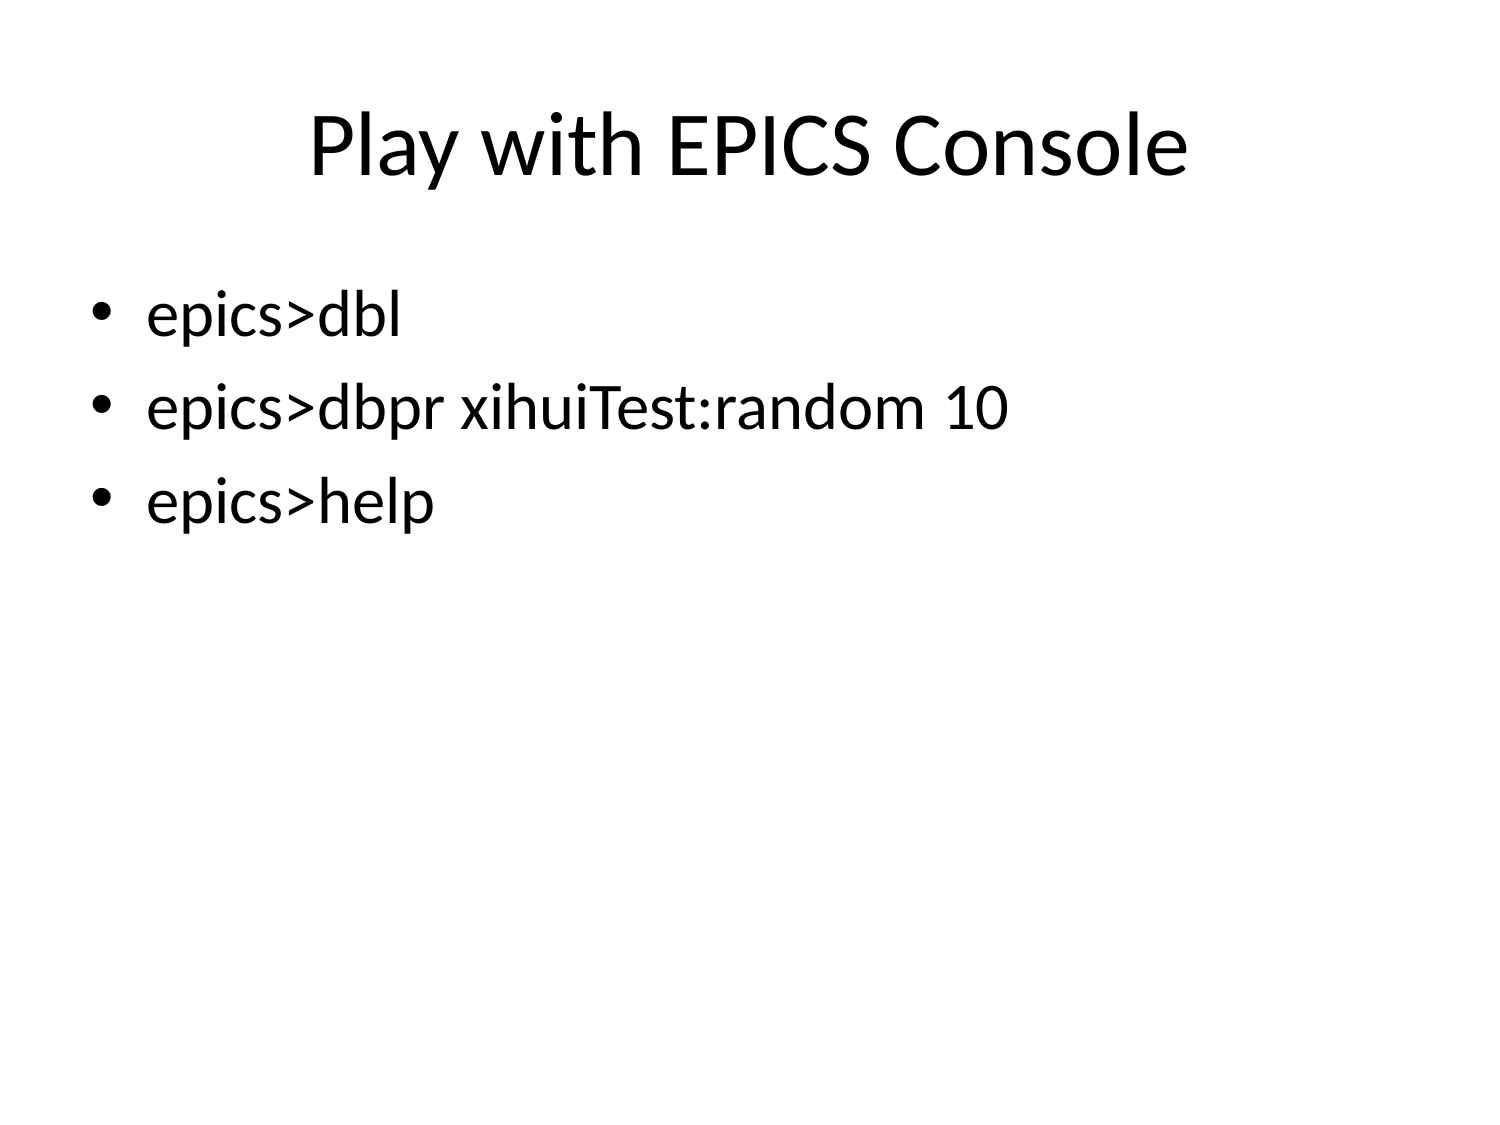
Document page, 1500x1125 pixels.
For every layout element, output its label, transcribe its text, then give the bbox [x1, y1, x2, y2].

title Play with EPICS Console [75, 45, 1425, 233]
list epics>dbl epics>dbpr xihuiTest:random 10 epics>help [75, 262, 1425, 1005]
